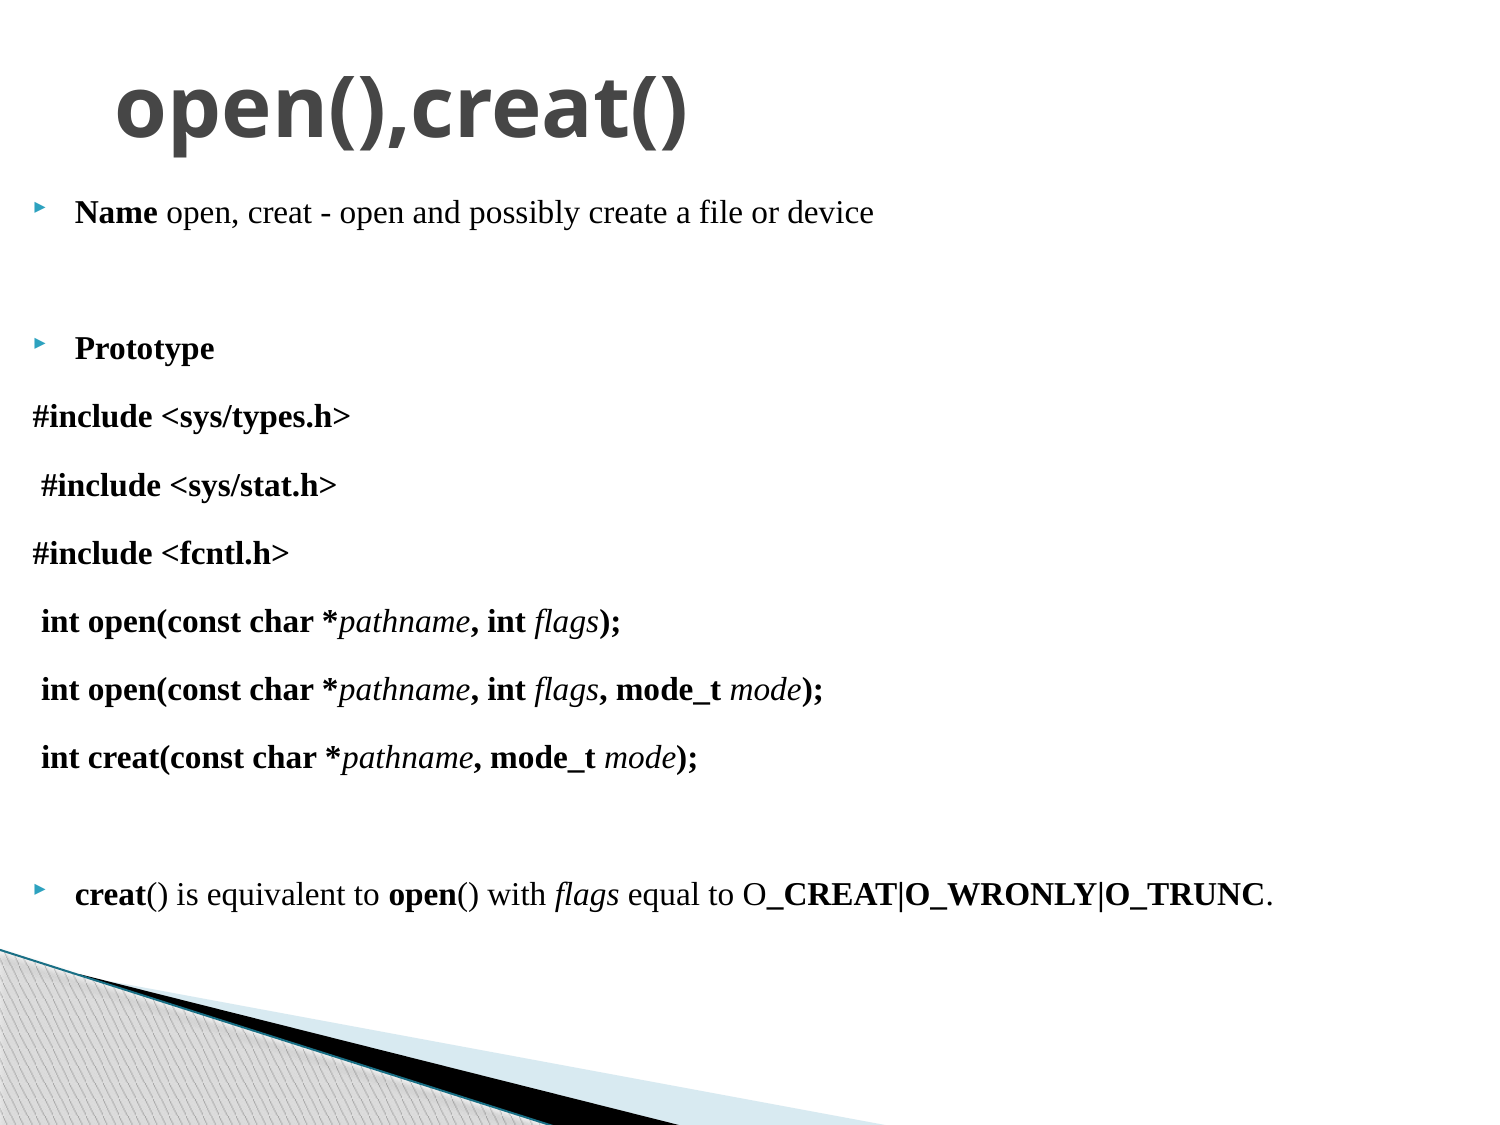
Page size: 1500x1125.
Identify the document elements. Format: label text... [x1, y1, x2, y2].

list Name open, creat - open and possibly create a file or device Prototype #include <sys/types.h> #include <sys/stat.h> #include <fcntl.h> int open(const char *pathname, int flags); int open(const char *pathname, int flags, mode_t mode); int creat(const char *pathname, mode_t mode); creat() is equivalent to open() with flags equal to O_CREAT|O_WRONLY|O_TRUNC. [0, 162, 1500, 1125]
title open(),creat() [99, 37, 1375, 171]
